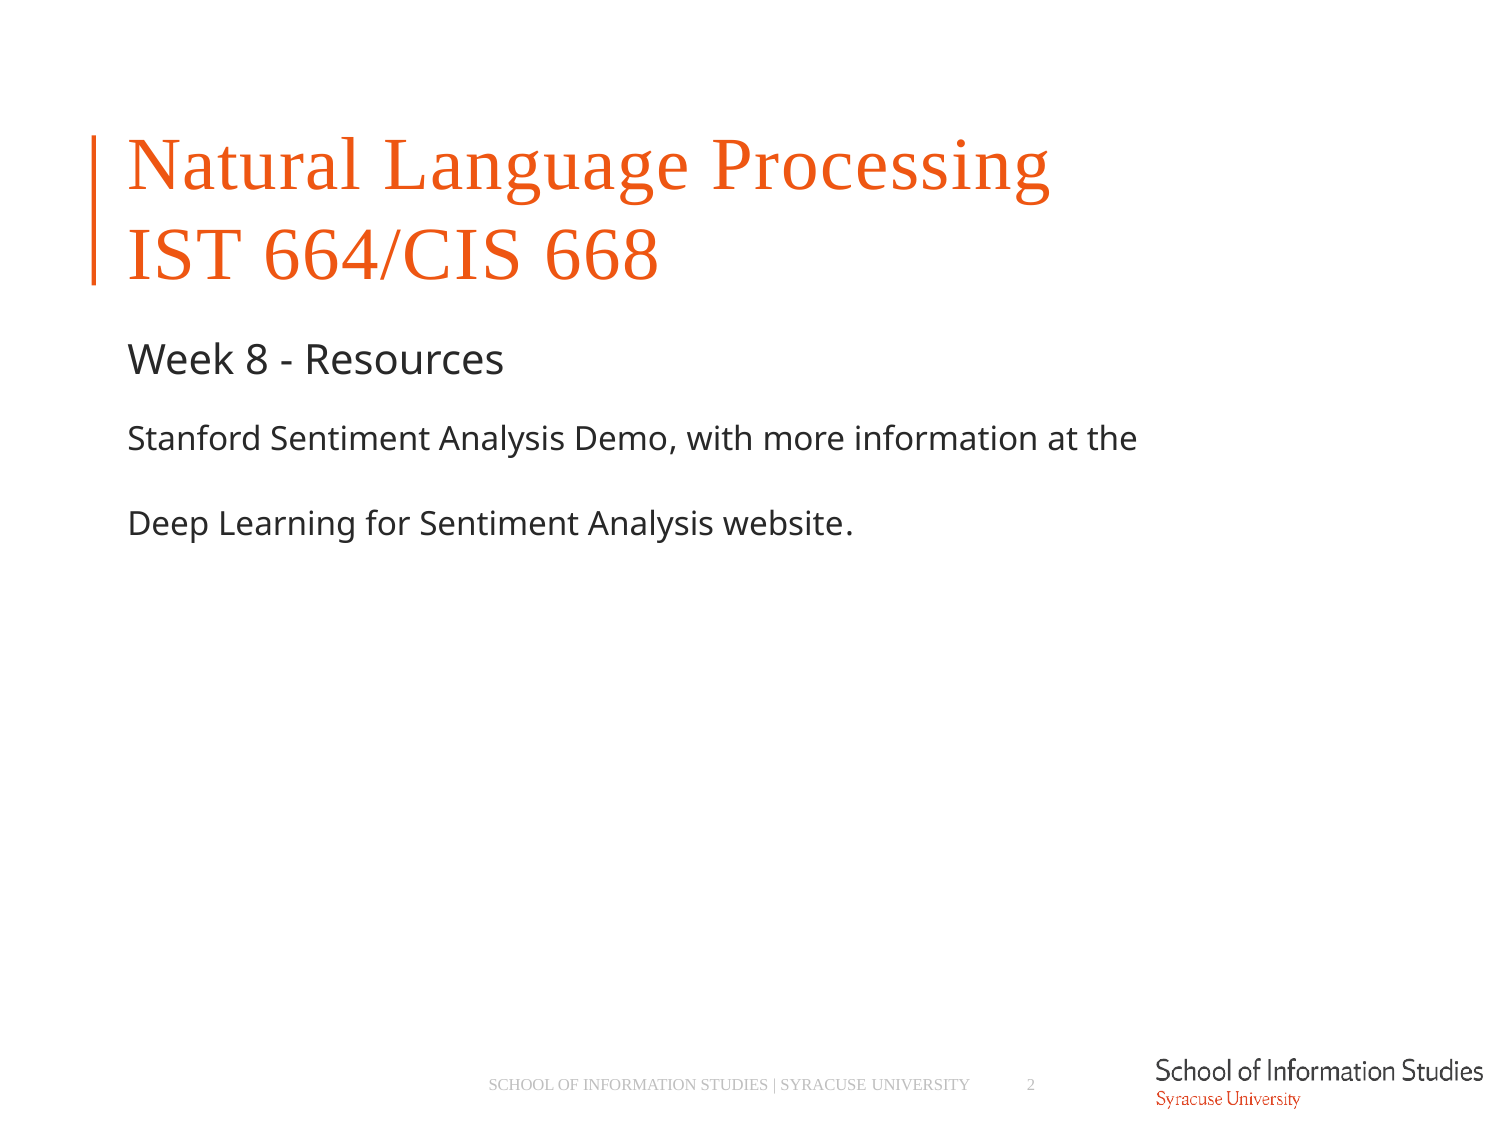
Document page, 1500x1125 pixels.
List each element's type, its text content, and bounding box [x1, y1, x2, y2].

picture [1156, 1058, 1483, 1109]
text_box 2 [1020, 1073, 1050, 1094]
title Natural Language Processing IST 664/CIS 668 [125, 112, 1215, 303]
text_box Week 8 - Resources Stanford Sentiment Analysis Demo, with more information at the Deep Learning for Sentiment Analysis website. [127, 330, 1339, 588]
footer SCHOOL OF INFORMATION STUDIES | SYRACUSE UNIVERSITY [486, 1073, 979, 1125]
